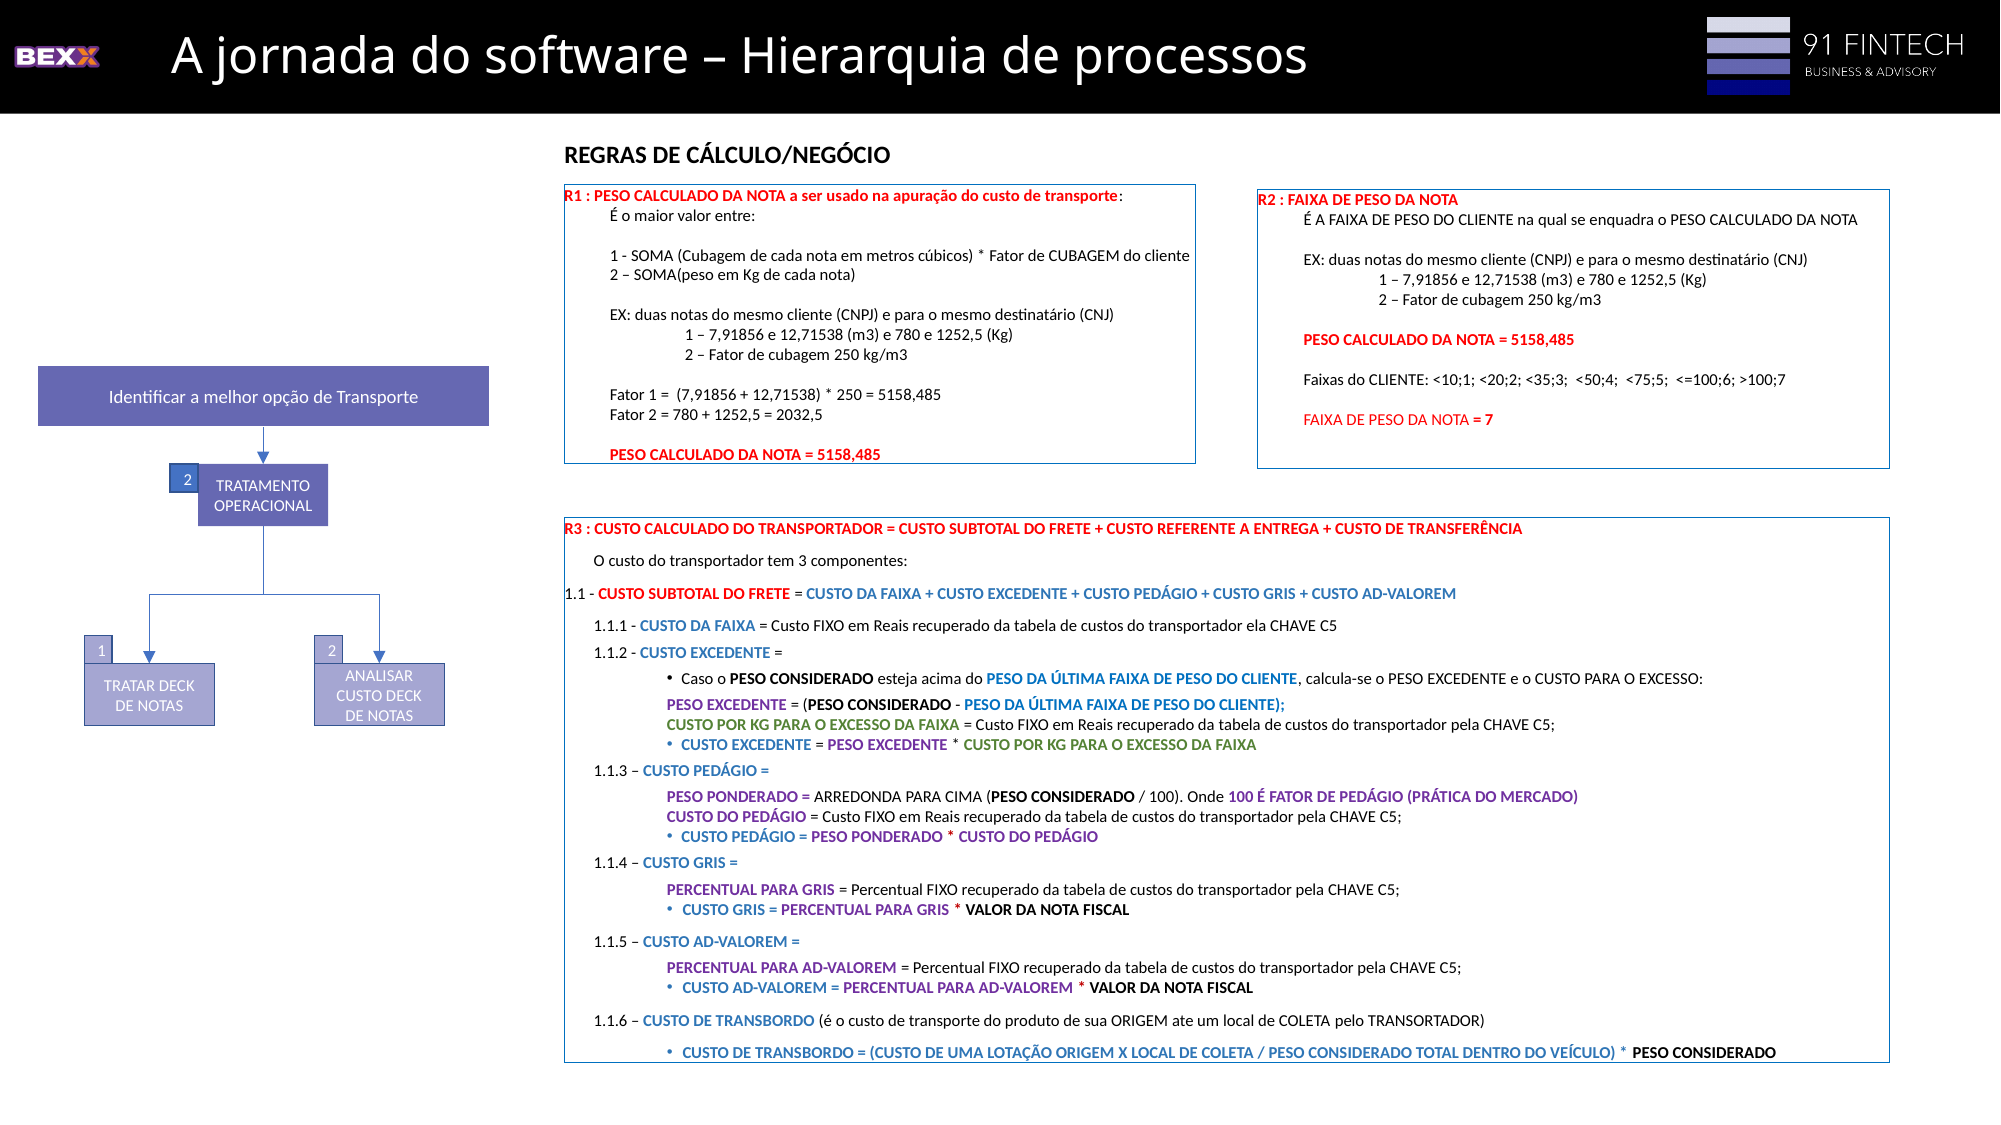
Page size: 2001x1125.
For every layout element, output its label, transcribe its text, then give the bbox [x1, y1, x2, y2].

title A jornada do software – Hierarquia de processos [0, 0, 2000, 114]
text_box R2 : FAIXA DE PESO DA NOTA É A FAIXA DE PESO DO CLIENTE na qual se enquadra o PESO CALCULADO DA NOTA EX: duas notas do mesmo cliente (CNPJ) e para o mesmo destinatário (CNJ) 1 – 7,91856 e 12,71538 (m3) e 780 e 1252,5 (Kg) 2 – Fator de cubagem 250 kg/m3 PESO CALCULADO DA NOTA = 5158,485 Faixas do CLIENTE: <10;1; <20;2; <35;3; <50;4; <75;5; <=100;6; >100;7 FAIXA DE PESO DA NOTA = 7 [1257, 189, 1890, 469]
text_box R1 : PESO CALCULADO DA NOTA a ser usado na apuração do custo de transporte: É o maior valor entre: 1 - SOMA (Cubagem de cada nota em metros cúbicos) * Fator de CUBAGEM do cliente 2 – SOMA(peso em Kg de cada nota) EX: duas notas do mesmo cliente (CNPJ) e para o mesmo destinatário (CNJ) 1 – 7,91856 e 12,71538 (m3) e 780 e 1252,5 (Kg) 2 – Fator de cubagem 250 kg/m3 Fator 1 = (7,91856 + 12,71538) * 250 = 5158,485 Fator 2 = 780 + 1252,5 = 2032,5 PESO CALCULADO DA NOTA = 5158,485 [564, 184, 1196, 464]
picture [9, 11, 105, 104]
text_box REGRAS DE CÁLCULO/NEGÓCIO [564, 138, 994, 169]
text_box R3 : CUSTO CALCULADO DO TRANSPORTADOR = CUSTO SUBTOTAL DO FRETE + CUSTO REFERENTE A ENTREGA + CUSTO DE TRANSFERÊNCIA O custo do transportador tem 3 componentes: 1.1 - CUSTO SUBTOTAL DO FRETE = CUSTO DA FAIXA + CUSTO EXCEDENTE + CUSTO PEDÁGIO + CUSTO GRIS + CUSTO AD-VALOREM 1.1.1 - CUSTO DA FAIXA = Custo FIXO em Reais recuperado da tabela de custos do transportador ela CHAVE C5 1.1.2 - CUSTO EXCEDENTE = Caso o PESO CONSIDERADO esteja acima do PESO DA ÚLTIMA FAIXA DE PESO DO CLIENTE, calcula-se o PESO EXCEDENTE e o CUSTO PARA O EXCESSO: PESO EXCEDENTE = (PESO CONSIDERADO - PESO DA ÚLTIMA FAIXA DE PESO DO CLIENTE); CUSTO POR KG PARA O EXCESSO DA FAIXA = Custo FIXO em Reais recuperado da tabela de custos do transportador pela CHAVE C5; CUSTO EXCEDENTE = PESO EXCEDENTE * CUSTO POR KG PARA O EXCESSO DA FAIXA 1.1.3 – CUSTO PEDÁGIO = PESO PONDERADO = ARREDONDA PARA CIMA (PESO CONSIDERADO / 100). Onde 100 É FATOR DE PEDÁGIO (PRÁTICA DO MERCADO) CUSTO DO PEDÁGIO = Custo FIXO em Reais recuperado da tabela de custos do transportador pela CHAVE C5; CUSTO PEDÁGIO = PESO PONDERADO * CUSTO DO PEDÁGIO 1.1.4 – CUSTO GRIS = PERCENTUAL PARA GRIS = Percentual FIXO recuperado da tabela de custos do transportador pela CHAVE C5; CUSTO GRIS = PERCENTUAL PARA GRIS * VALOR DA NOTA FISCAL 1.1.5 – CUSTO AD-VALOREM = PERCENTUAL PARA AD-VALOREM = Percentual FIXO recuperado da tabela de custos do transportador pela CHAVE C5; CUSTO AD-VALOREM = PERCENTUAL PARA AD-VALOREM * VALOR DA NOTA FISCAL 1.1.6 – CUSTO DE TRANSBORDO (é o custo de transporte do produto de sua ORIGEM ate um local de COLETA pelo TRANSORTADOR) CUSTO DE TRANSBORDO = (CUSTO DE UMA LOTAÇÃO ORIGEM X LOCAL DE COLETA / PESO CONSIDERADO TOTAL DENTRO DO VEÍCULO) * PESO CONSIDERADO [564, 517, 1890, 1063]
picture [1707, 17, 1983, 95]
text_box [36, 365, 491, 726]
